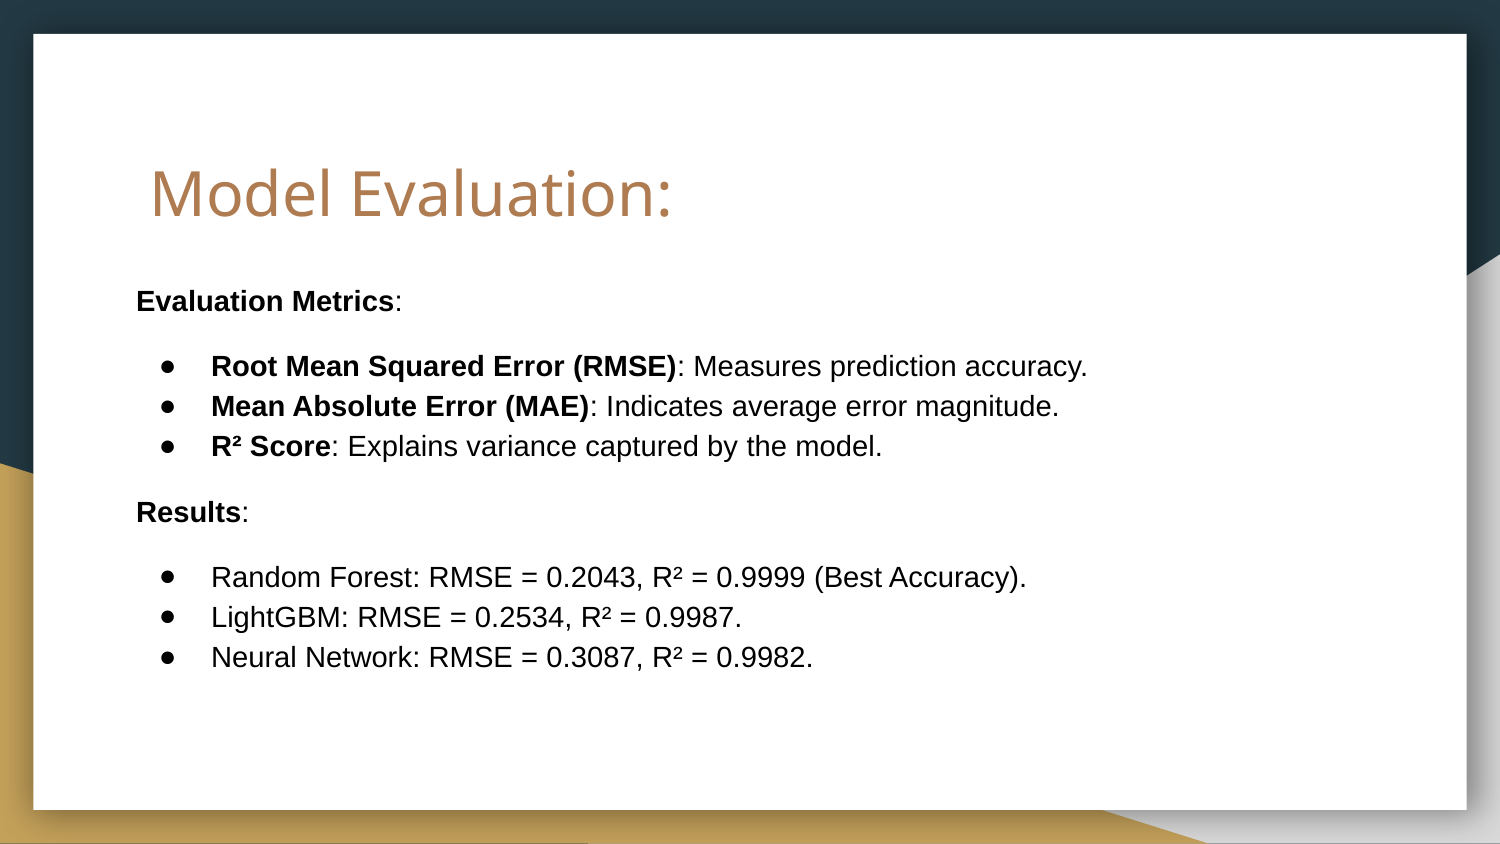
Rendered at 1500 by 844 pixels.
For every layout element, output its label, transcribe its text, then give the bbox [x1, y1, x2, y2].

list Evaluation Metrics: Root Mean Squared Error (RMSE): Measures prediction accuracy. Mean Absolute Error (MAE): Indicates average error magnitude. R² Score: Explains variance captured by the model. Results: Random Forest: RMSE = 0.2043, R² = 0.9999 (Best Accuracy). LightGBM: RMSE = 0.2534, R² = 0.9987. Neural Network: RMSE = 0.3087, R² = 0.9982. [121, 262, 1368, 812]
title Model Evaluation: [134, 138, 1366, 262]
